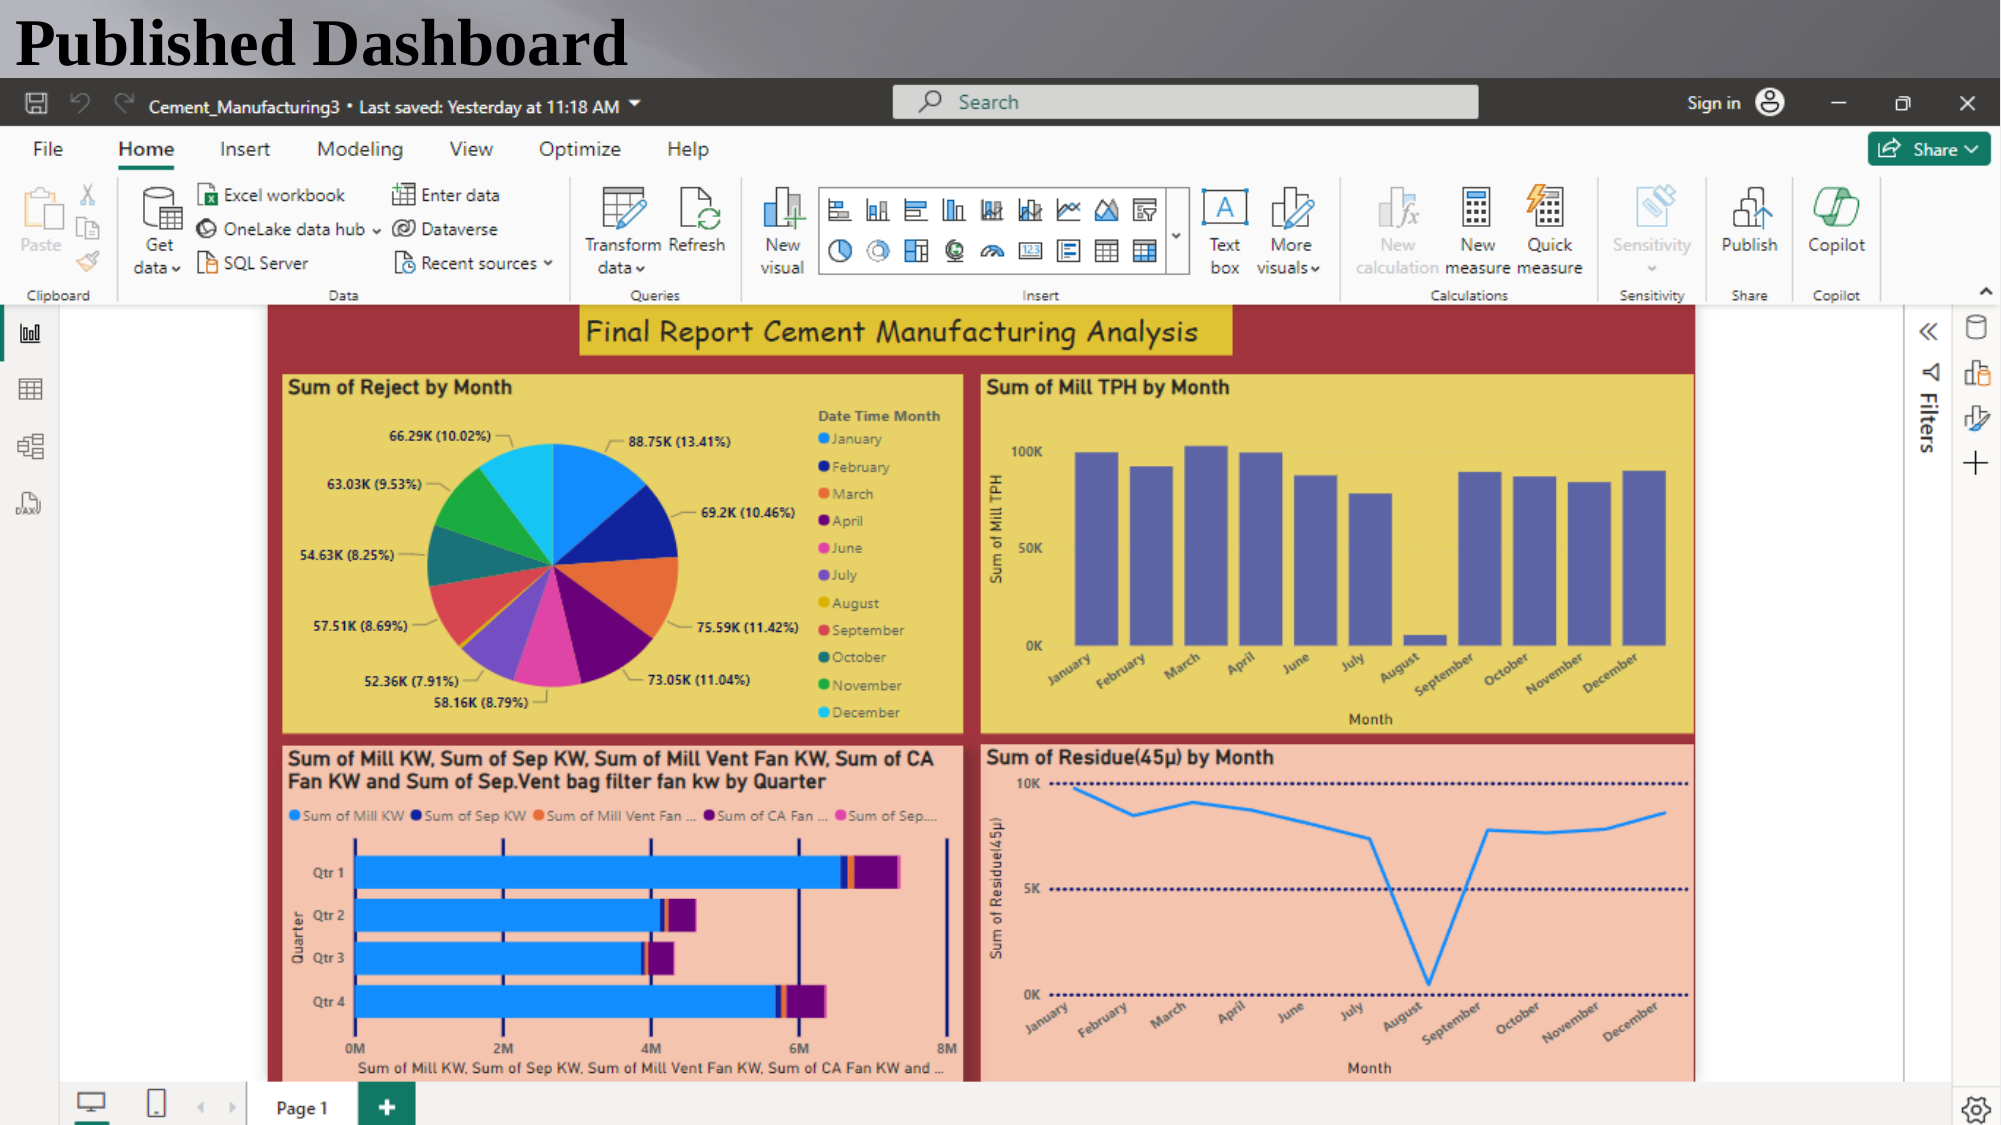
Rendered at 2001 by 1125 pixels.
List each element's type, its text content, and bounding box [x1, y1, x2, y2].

picture [0, 78, 2000, 1125]
title Published Dashboard [0, 0, 1725, 78]
